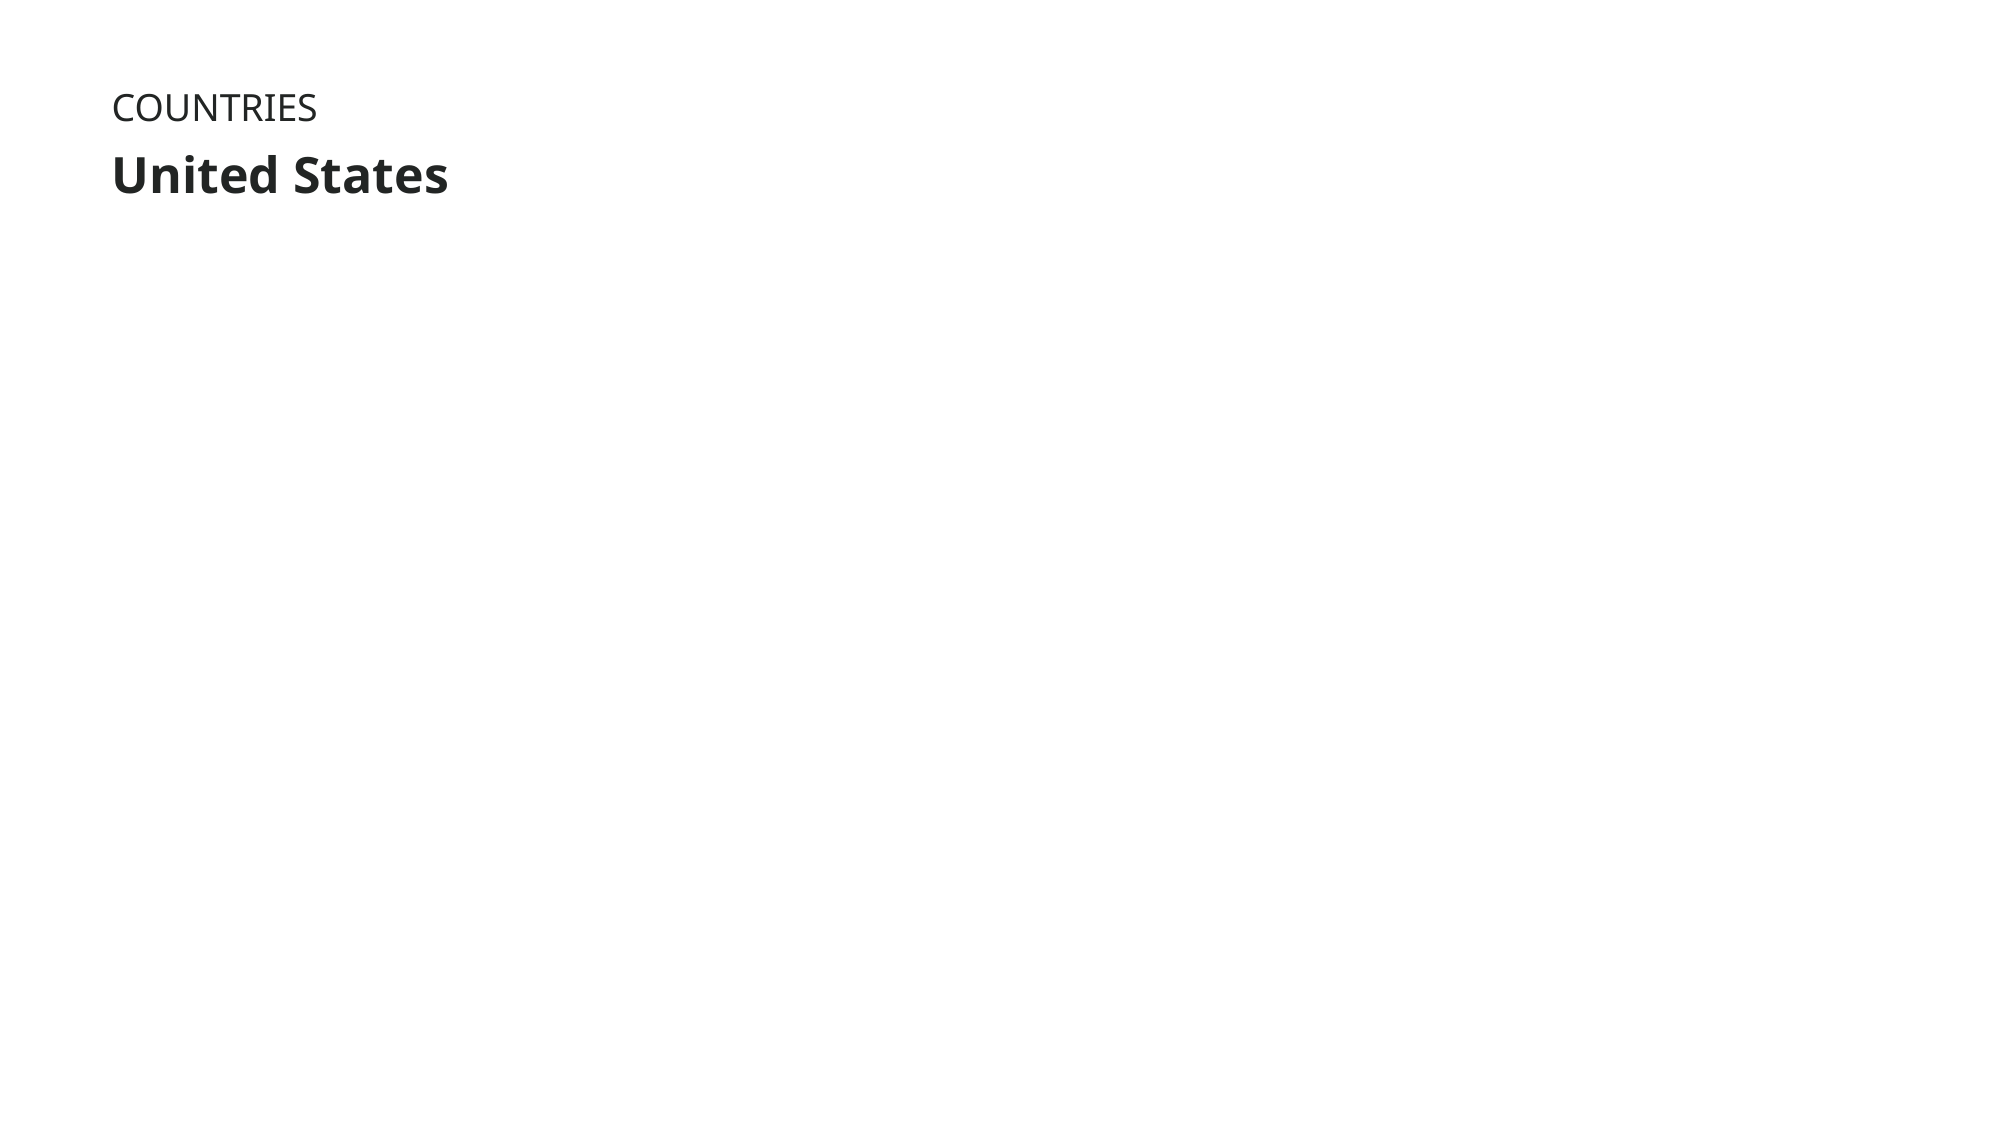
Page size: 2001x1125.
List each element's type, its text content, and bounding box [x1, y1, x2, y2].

text_box United States [96, 136, 585, 211]
text_box COUNTRIES [96, 76, 607, 137]
